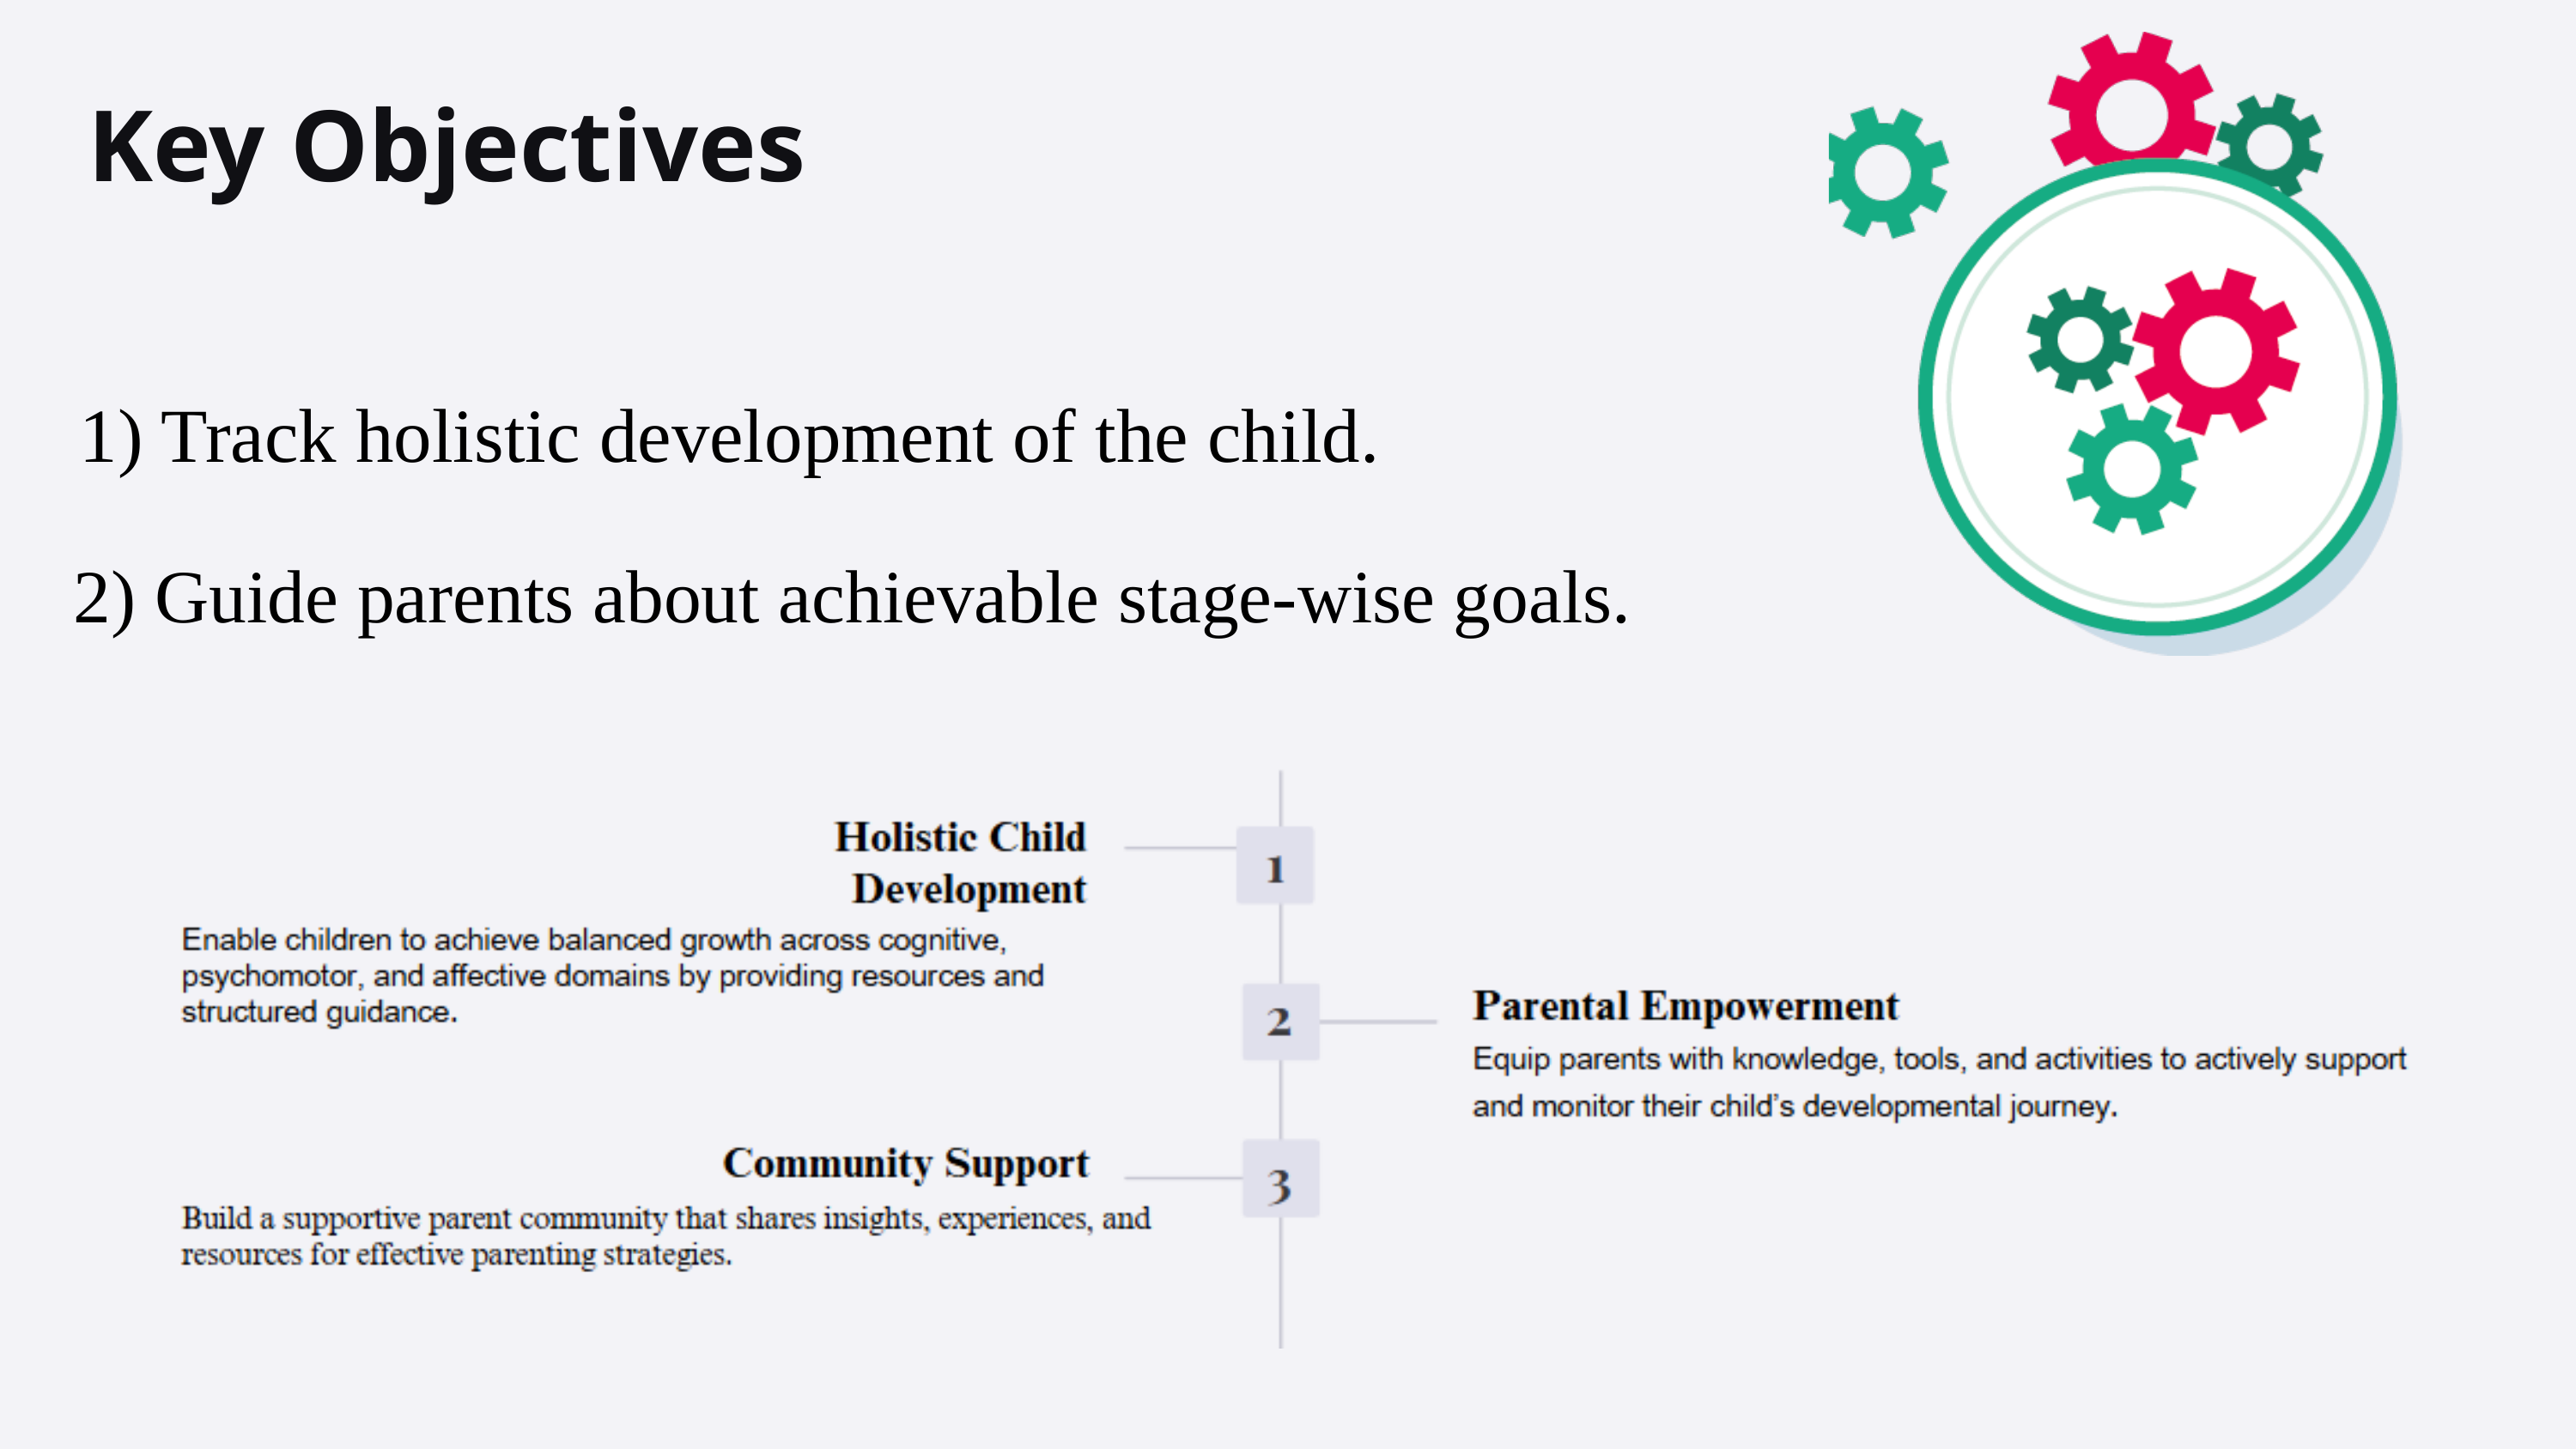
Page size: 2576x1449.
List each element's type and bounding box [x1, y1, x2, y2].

text_box [0, 0, 2576, 1449]
text_box [88, 80, 1076, 239]
